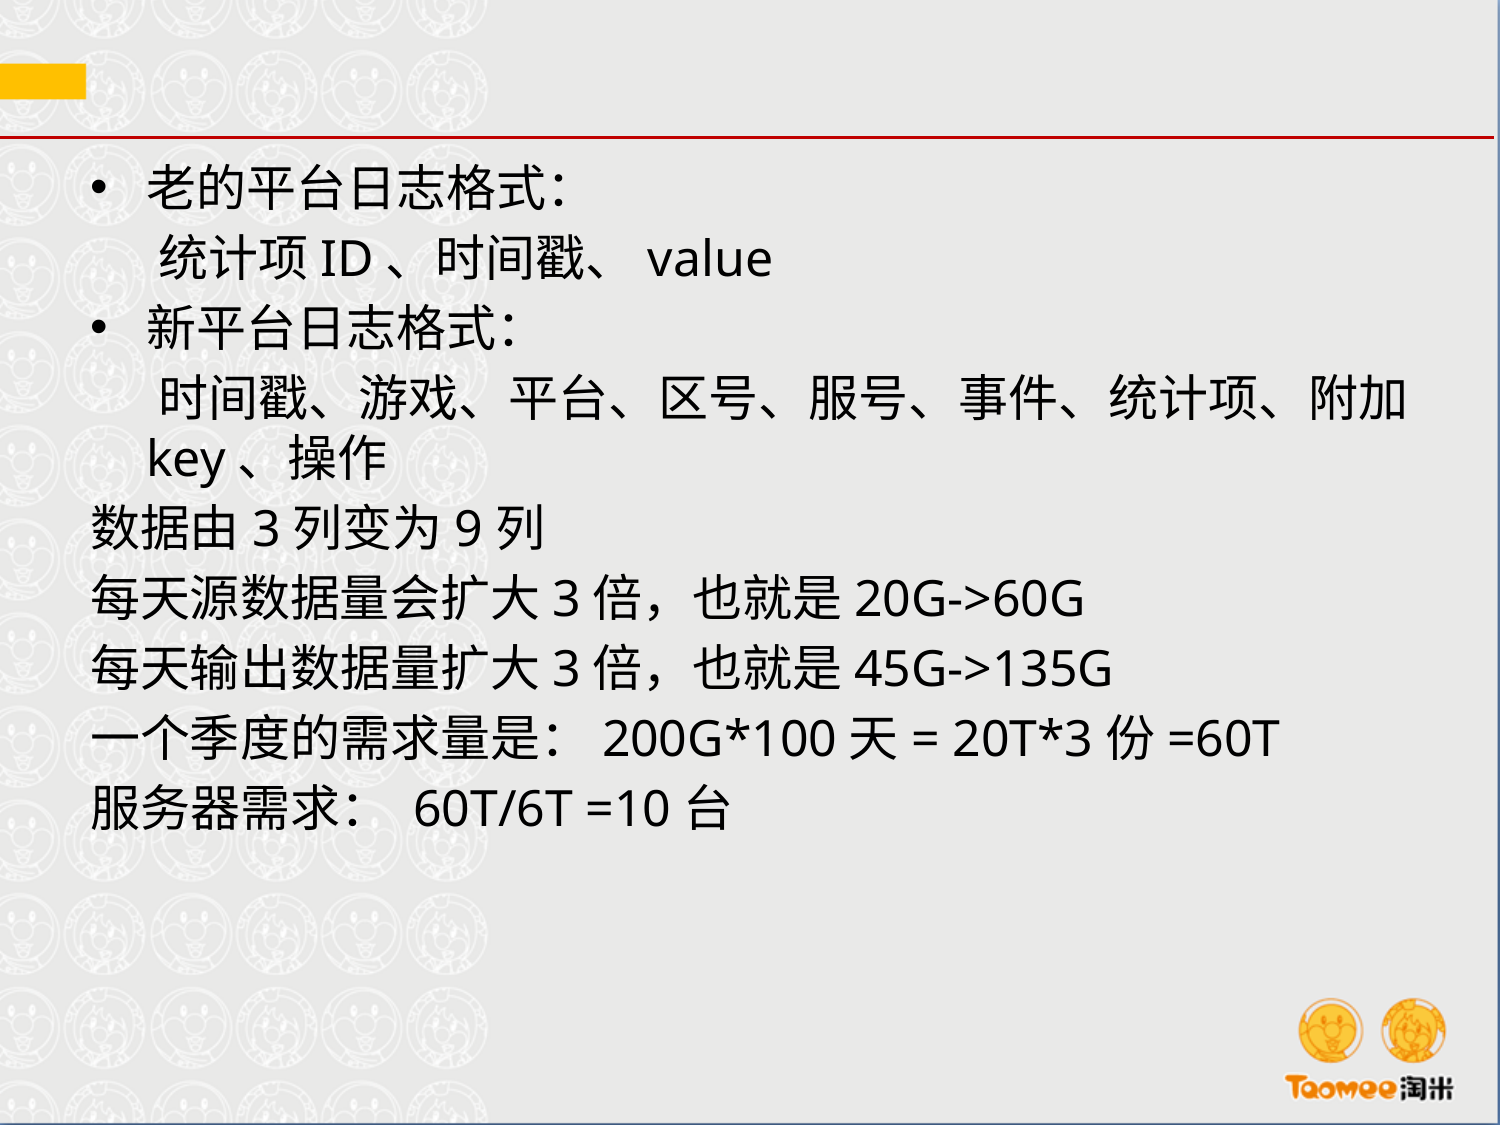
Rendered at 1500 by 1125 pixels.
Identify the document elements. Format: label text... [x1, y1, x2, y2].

picture [0, 0, 1500, 1125]
list 老的平台日志格式： 统计项ID、时间戳、value 新平台日志格式： 时间戳、游戏、平台、区号、服号、事件、统计项、附加key、操作 数据由3列变为9列 每天源数据量会扩大3倍，也就是20G->60G 每天输出数据量扩大3倍，也就是45G->135G 一个季度的需求量是：200G*100天= 20T*3份=60T 服务器需求： 60T/6T =10台 [75, 149, 1425, 1005]
